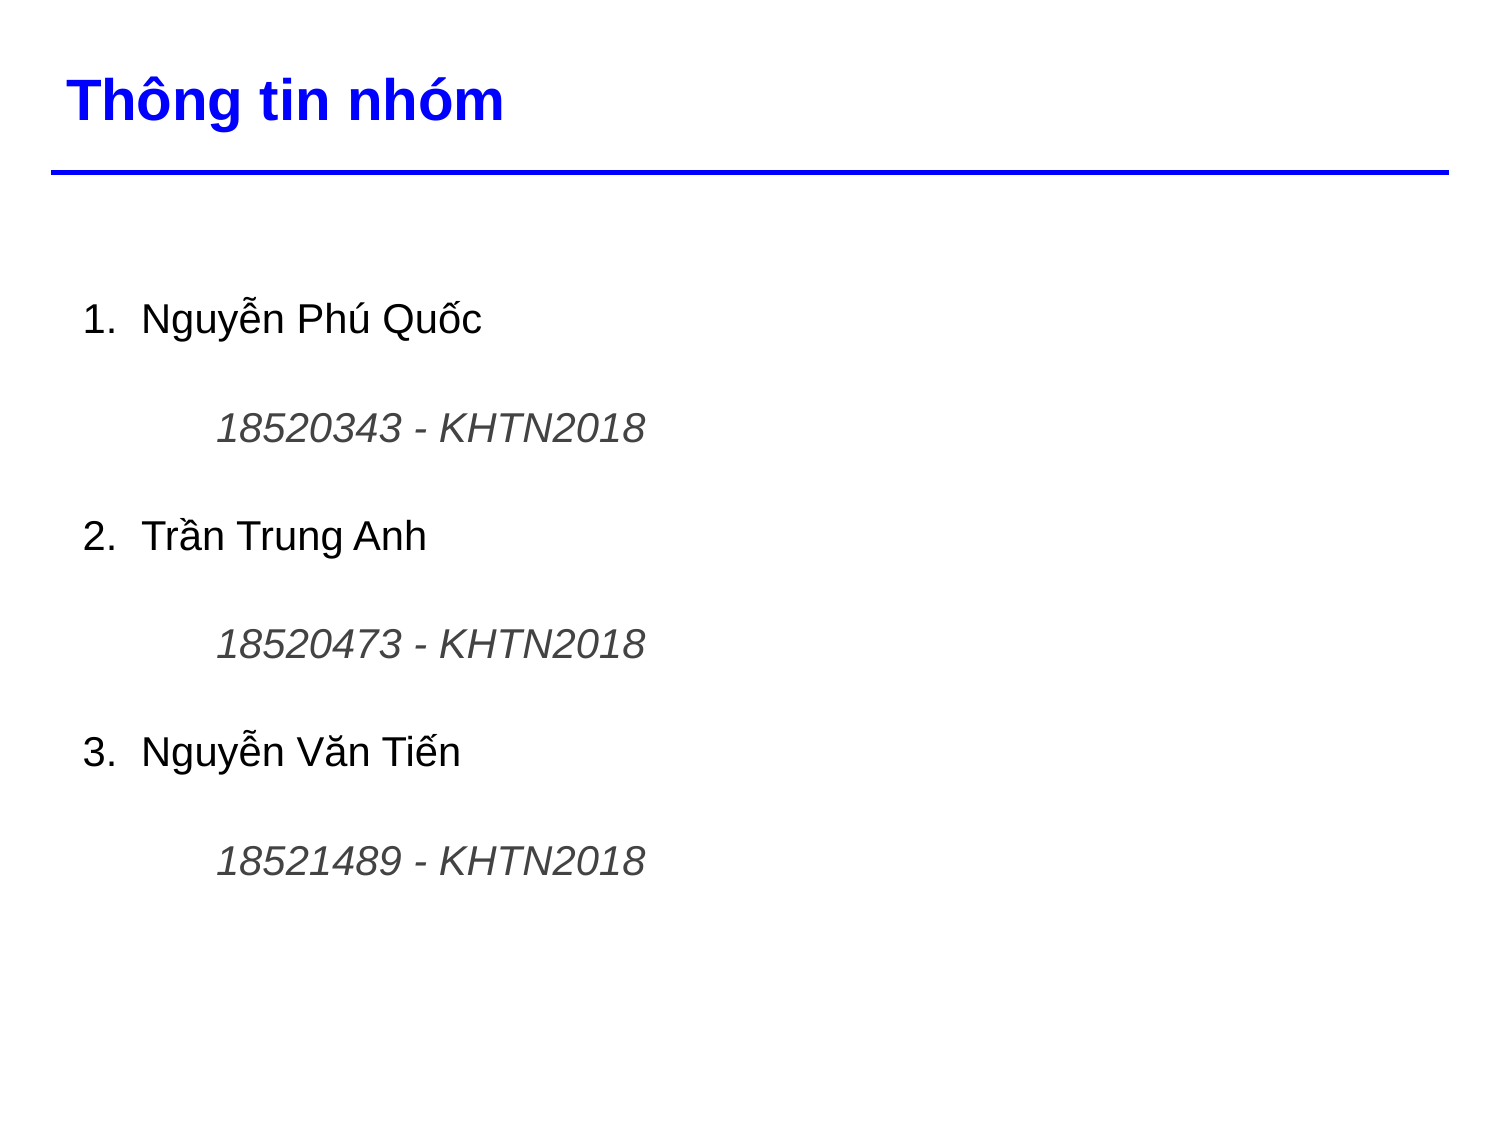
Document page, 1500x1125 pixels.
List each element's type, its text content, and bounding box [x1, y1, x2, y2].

list Nguyễn Phú Quốc 18520343 - KHTN2018 Trần Trung Anh 18520473 - KHTN2018 Nguyễn Văn Tiến 18521489 - KHTN2018 [51, 252, 1449, 1000]
title Thông tin nhóm [51, 47, 1449, 173]
